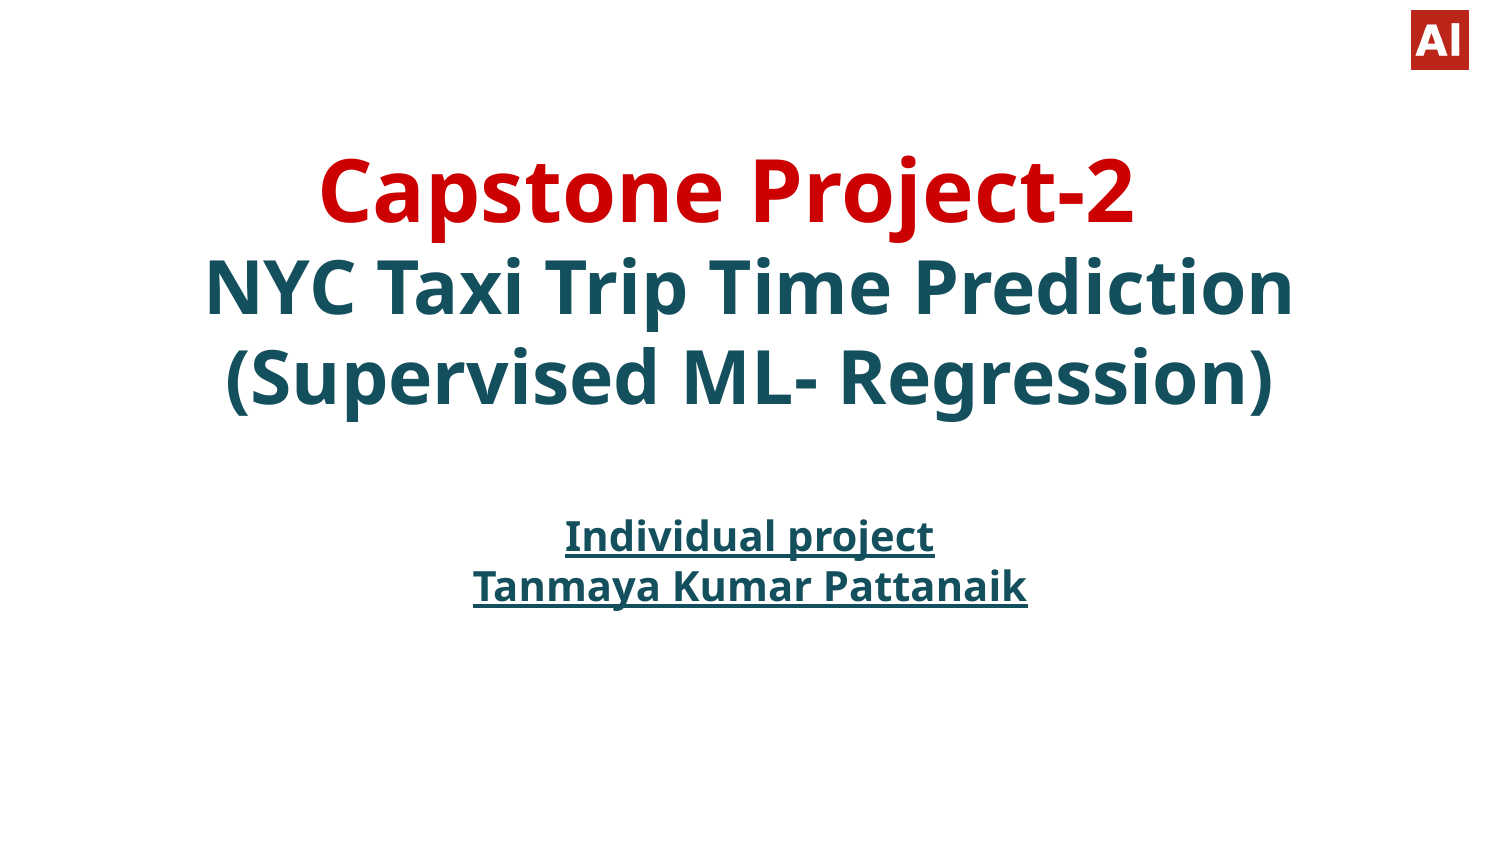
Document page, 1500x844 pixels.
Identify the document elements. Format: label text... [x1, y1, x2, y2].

title Capstone Project-2 NYC Taxi Trip Time Prediction (Supervised ML- Regression) Individual project Tanmaya Kumar Pattanaik [51, 83, 1449, 705]
picture [1411, 10, 1469, 70]
